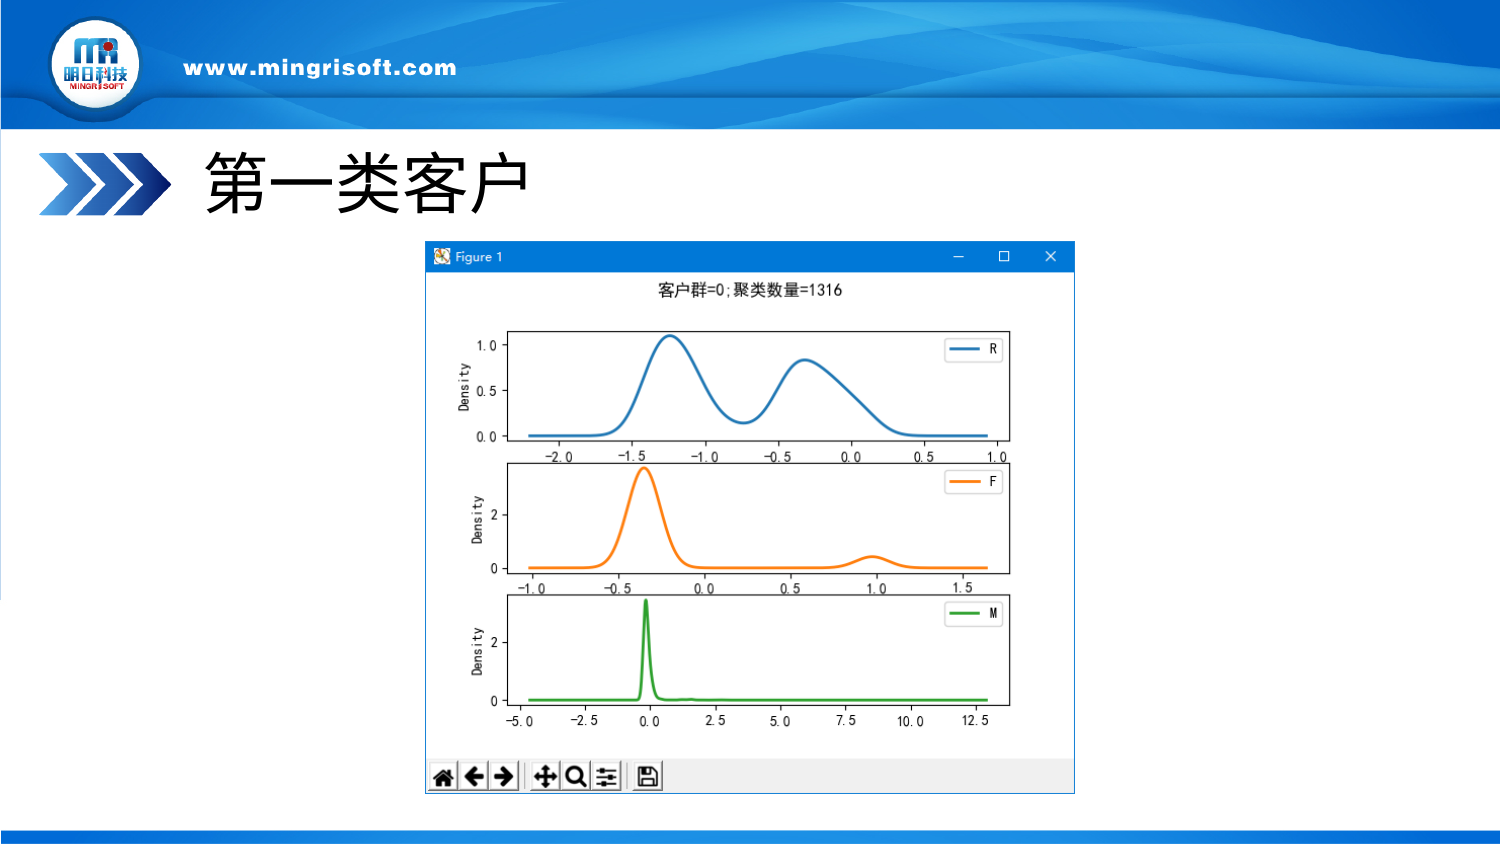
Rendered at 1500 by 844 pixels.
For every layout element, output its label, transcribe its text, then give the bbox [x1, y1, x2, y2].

text_box 第一类客户 [187, 134, 1188, 235]
text_box [399, 234, 1500, 242]
picture [0, 0, 1500, 844]
